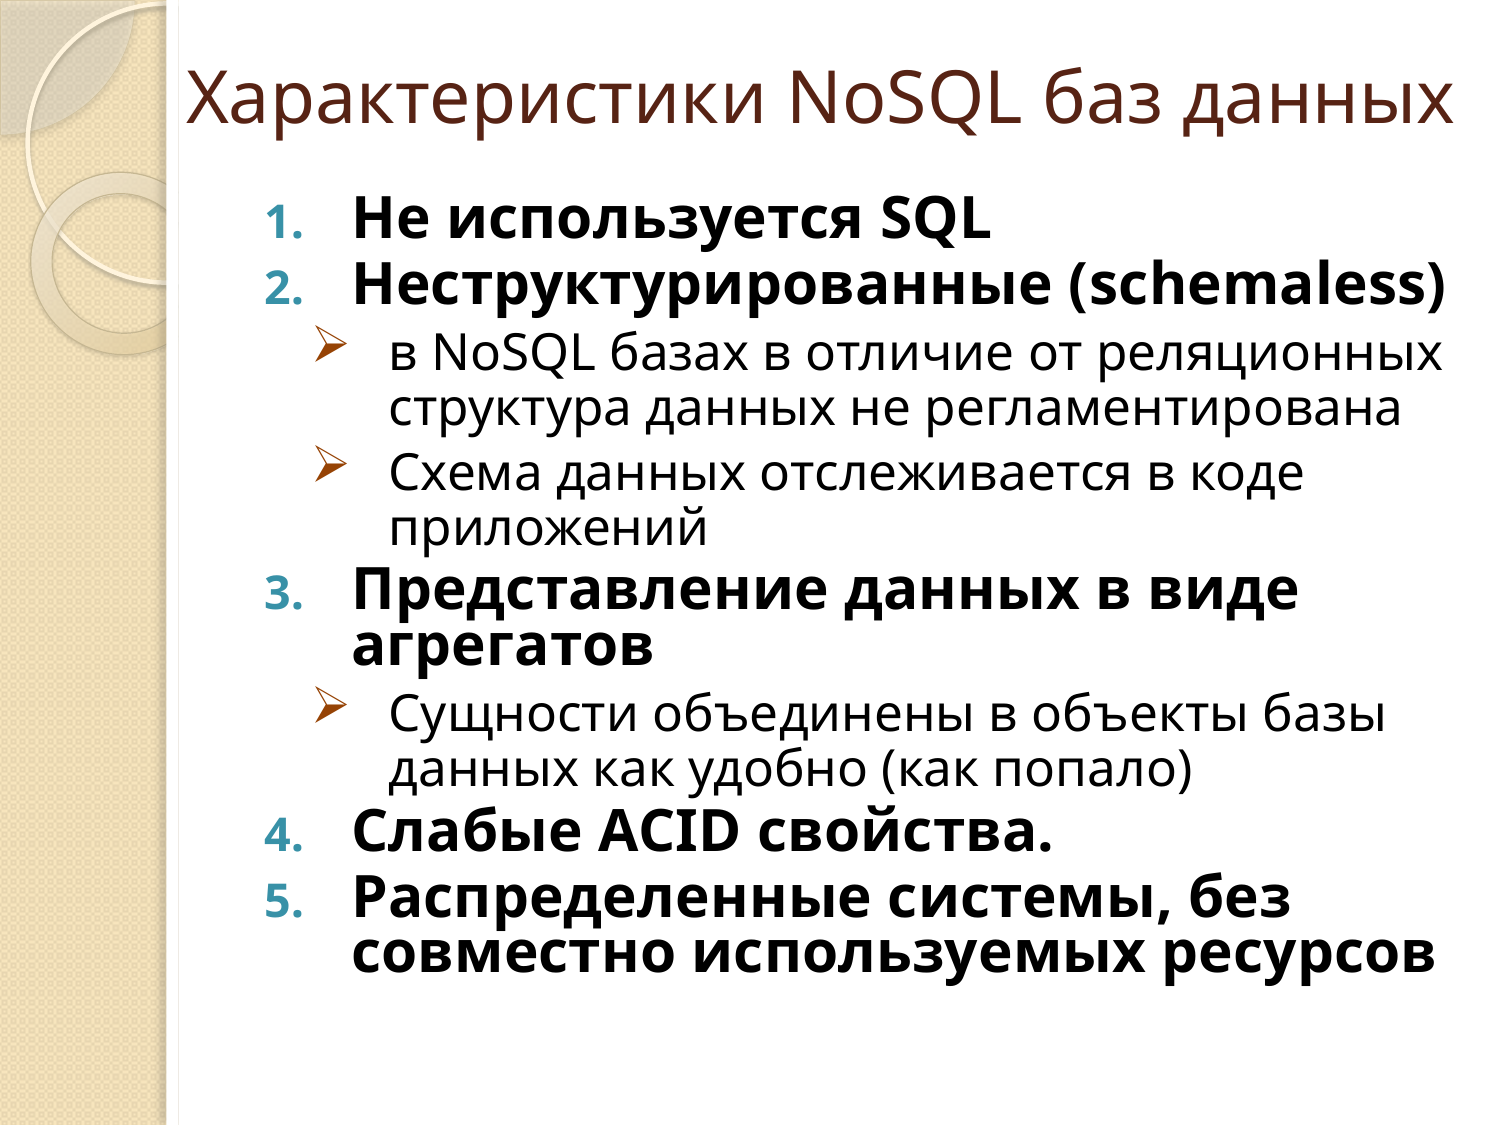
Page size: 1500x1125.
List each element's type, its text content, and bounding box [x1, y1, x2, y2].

title Характеристики NoSQL баз данных [171, 0, 1500, 188]
list Не используется SQL Неструктурированные (schemaless) в NoSQL базах в отличие от реляционных структура данных не регламентирована Схема данных отслеживается в коде приложений Представление данных в виде агрегатов Сущности объединены в объекты базы данных как удобно (как попало) Слабые ACID свойства. Распределенные системы, без совместно используемых ресурсов [235, 188, 1466, 1094]
